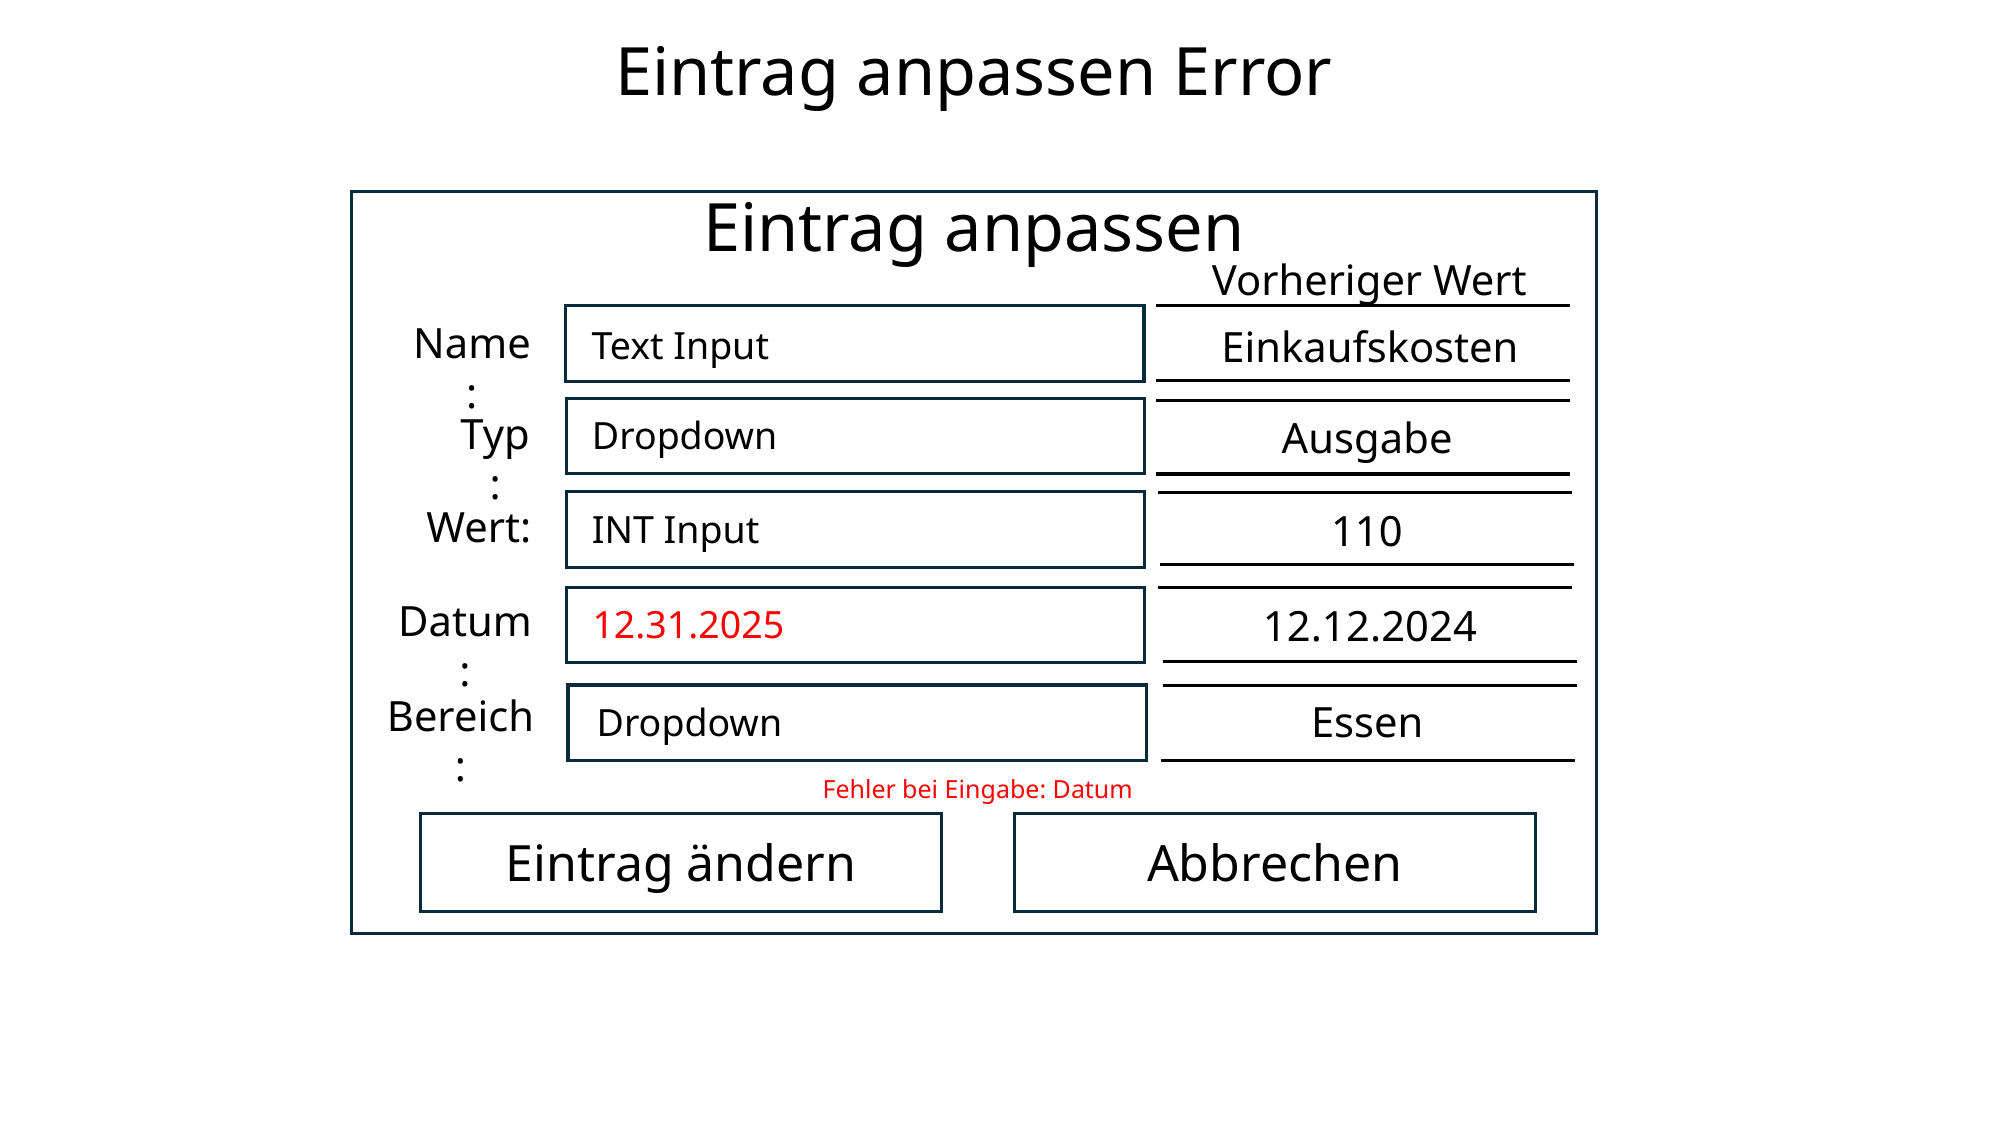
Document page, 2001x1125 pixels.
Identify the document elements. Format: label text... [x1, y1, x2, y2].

text_box Text Input [576, 314, 1112, 375]
text_box Eintrag anpassen [351, 176, 1597, 272]
text_box 12.31.2025 [577, 593, 1113, 654]
text_box [564, 304, 1146, 383]
text_box Essen [1160, 688, 1575, 754]
text_box Name: [396, 309, 548, 424]
text_box [565, 586, 1146, 664]
text_box Dropdown [577, 404, 1112, 465]
text_box Eintrag ändern [420, 824, 942, 899]
text_box [1013, 812, 1537, 913]
text_box Datum: [382, 587, 548, 682]
text_box [565, 397, 1146, 475]
text_box Abbrechen [1014, 824, 1536, 899]
text_box Eintrag anpassen Error [496, 21, 1452, 117]
text_box Dropdown [581, 691, 1117, 752]
text_box Wert: [409, 493, 548, 559]
text_box Ausgabe [1160, 404, 1575, 470]
text_box 110 [1160, 497, 1575, 563]
text_box Vorheriger Wert [1165, 246, 1573, 311]
text_box [565, 490, 1146, 569]
text_box [350, 190, 1598, 935]
text_box Einkaufskosten [1163, 313, 1578, 378]
text_box Bereich: [370, 682, 551, 798]
text_box Fehler bei Eingabe: Datum [420, 766, 1536, 811]
text_box [419, 812, 943, 913]
text_box INT Input [577, 498, 1112, 559]
text_box Typ: [442, 400, 548, 516]
text_box [566, 683, 1148, 762]
text_box 12.12.2024 [1163, 592, 1578, 658]
